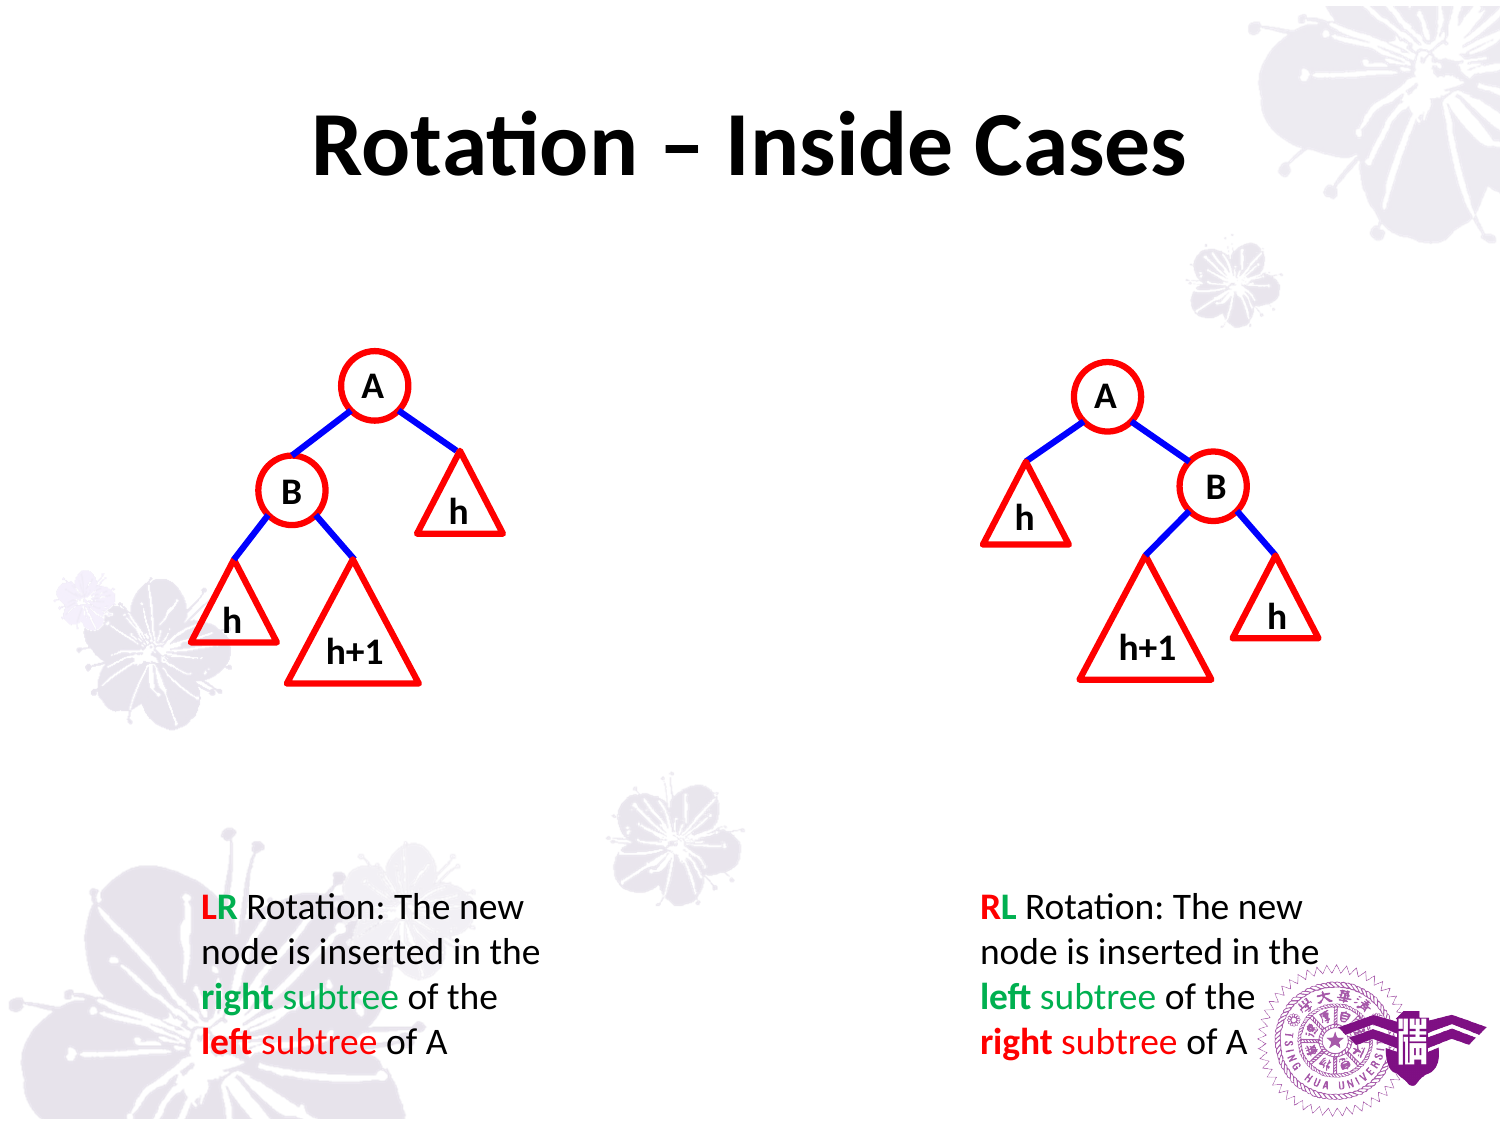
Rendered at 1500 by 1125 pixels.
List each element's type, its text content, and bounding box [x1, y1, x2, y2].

text_box RL Rotation: The new node is inserted in the left subtree of the right subtree of A [965, 874, 1340, 1070]
picture [0, 6, 1500, 1119]
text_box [982, 348, 1320, 693]
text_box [190, 337, 504, 696]
title Rotation – Inside Cases [75, 45, 1425, 233]
text_box LR Rotation: The new node is inserted in the right subtree of the left subtree of A [186, 874, 561, 1070]
